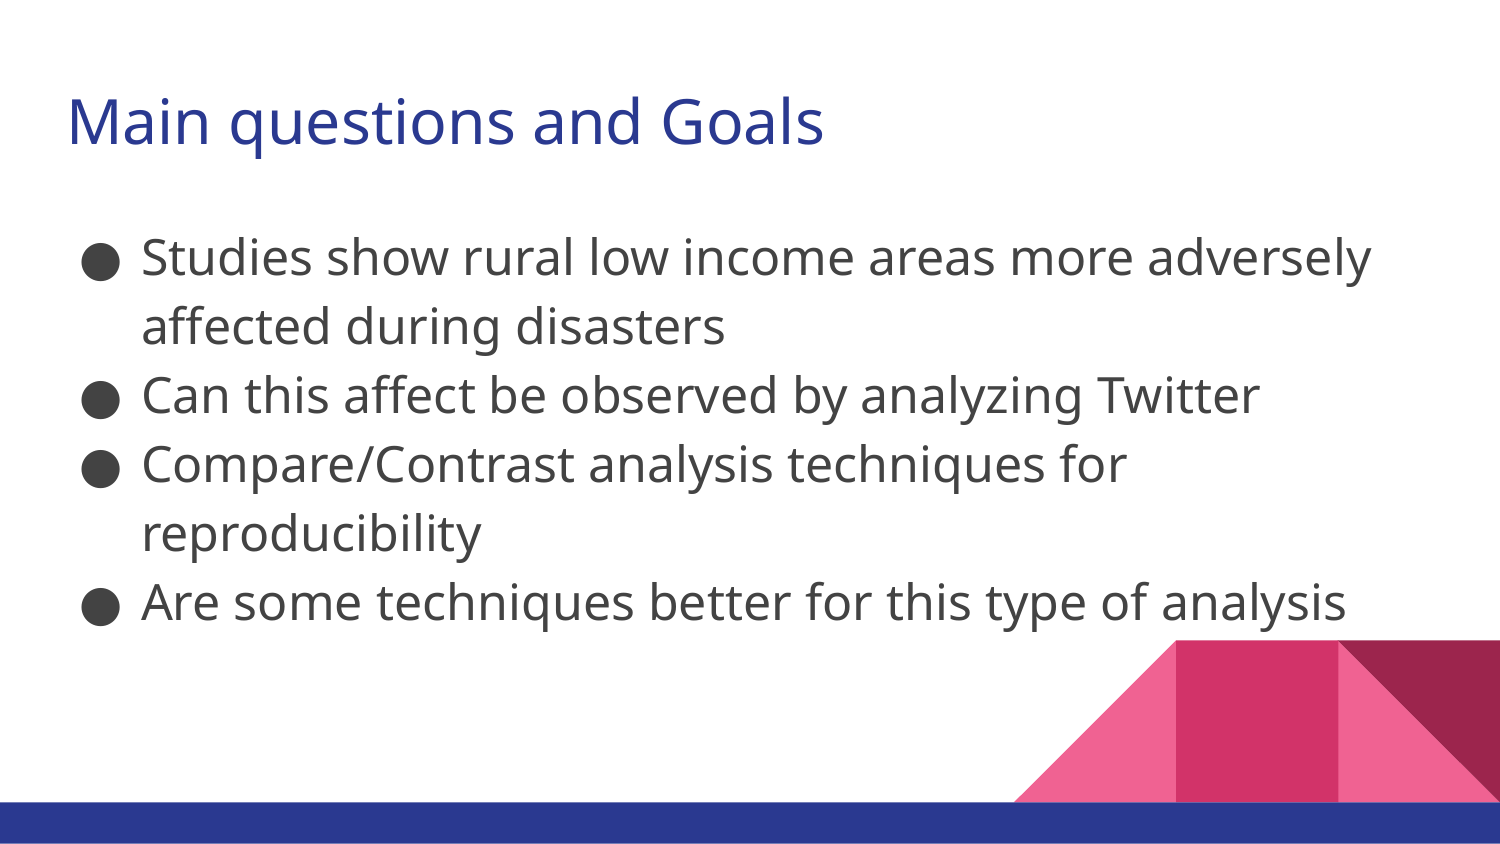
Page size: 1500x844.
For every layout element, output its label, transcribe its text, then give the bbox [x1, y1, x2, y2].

title Main questions and Goals [51, 67, 1449, 167]
list Studies show rural low income areas more adversely affected during disasters Can this affect be observed by analyzing Twitter Compare/Contrast analysis techniques for reproducibility Are some techniques better for this type of analysis [51, 201, 1449, 750]
